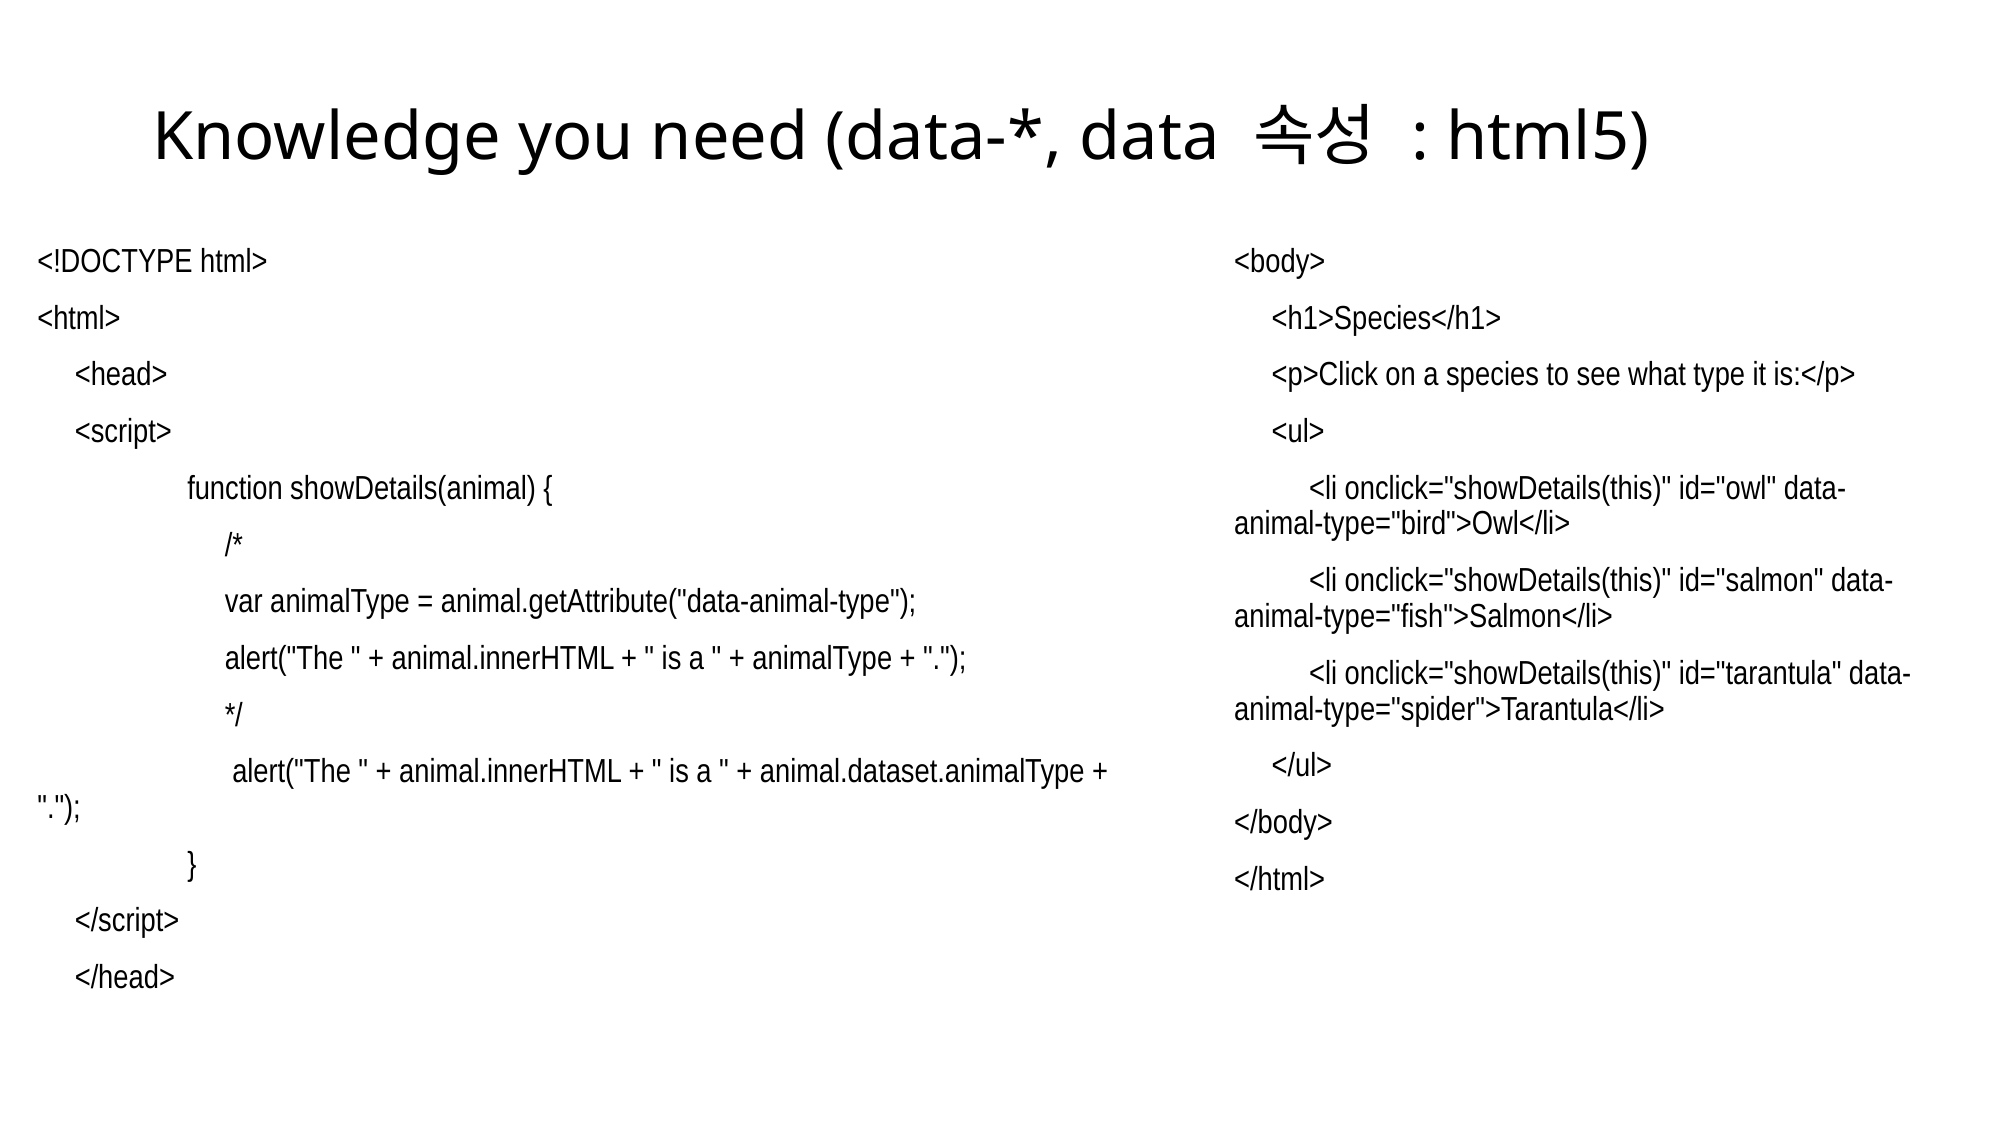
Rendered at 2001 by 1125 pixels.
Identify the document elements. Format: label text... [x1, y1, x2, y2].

text_box <body> <h1>Species</h1> <p>Click on a species to see what type it is:</p> <ul> <li onclick="showDetails(this)" id="owl" data-animal-type="bird">Owl</li> <li onclick="showDetails(this)" id="salmon" data-animal-type="fish">Salmon</li> <li onclick="showDetails(this)" id="tarantula" data-animal-type="spider">Tarantula</li> </ul> </body> </html> [1219, 236, 1928, 1014]
list <!DOCTYPE html> <html> <head> <script> function showDetails(animal) { /* var animalType = animal.getAttribute("data-animal-type"); alert("The " + animal.innerHTML + " is a " + animalType + "."); */ alert("The " + animal.innerHTML + " is a " + animal.dataset.animalType + "."); } </script> </head> [22, 236, 1175, 1014]
title Knowledge you need (data-*, data 속성 : html5) [137, 59, 1863, 216]
